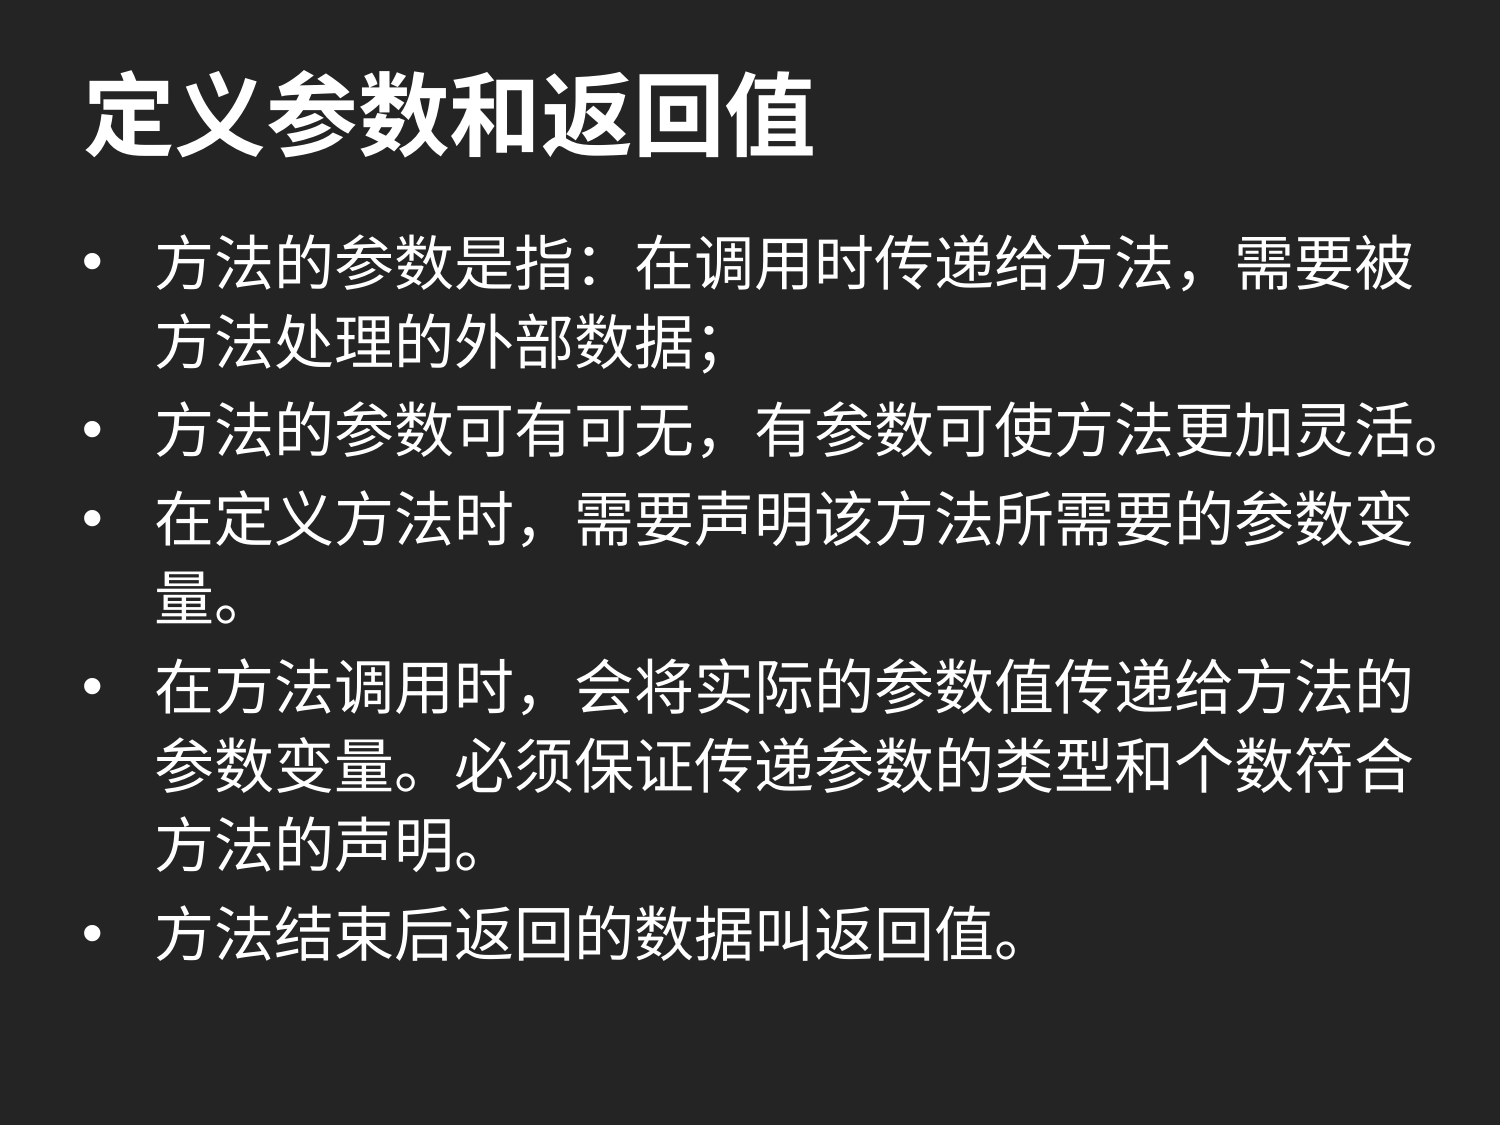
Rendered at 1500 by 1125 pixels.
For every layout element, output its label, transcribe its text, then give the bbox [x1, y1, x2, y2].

list 方法的参数是指：在调用时传递给方法，需要被方法处理的外部数据； 方法的参数可有可无，有参数可使方法更加灵活。 在定义方法时，需要声明该方法所需要的参数变量。 在方法调用时，会将实际的参数值传递给方法的参数变量。必须保证传递参数的类型和个数符合方法的声明。 方法结束后返回的数据叫返回值。 [66, 210, 1433, 1044]
title 定义参数和返回值 [68, 35, 1432, 192]
